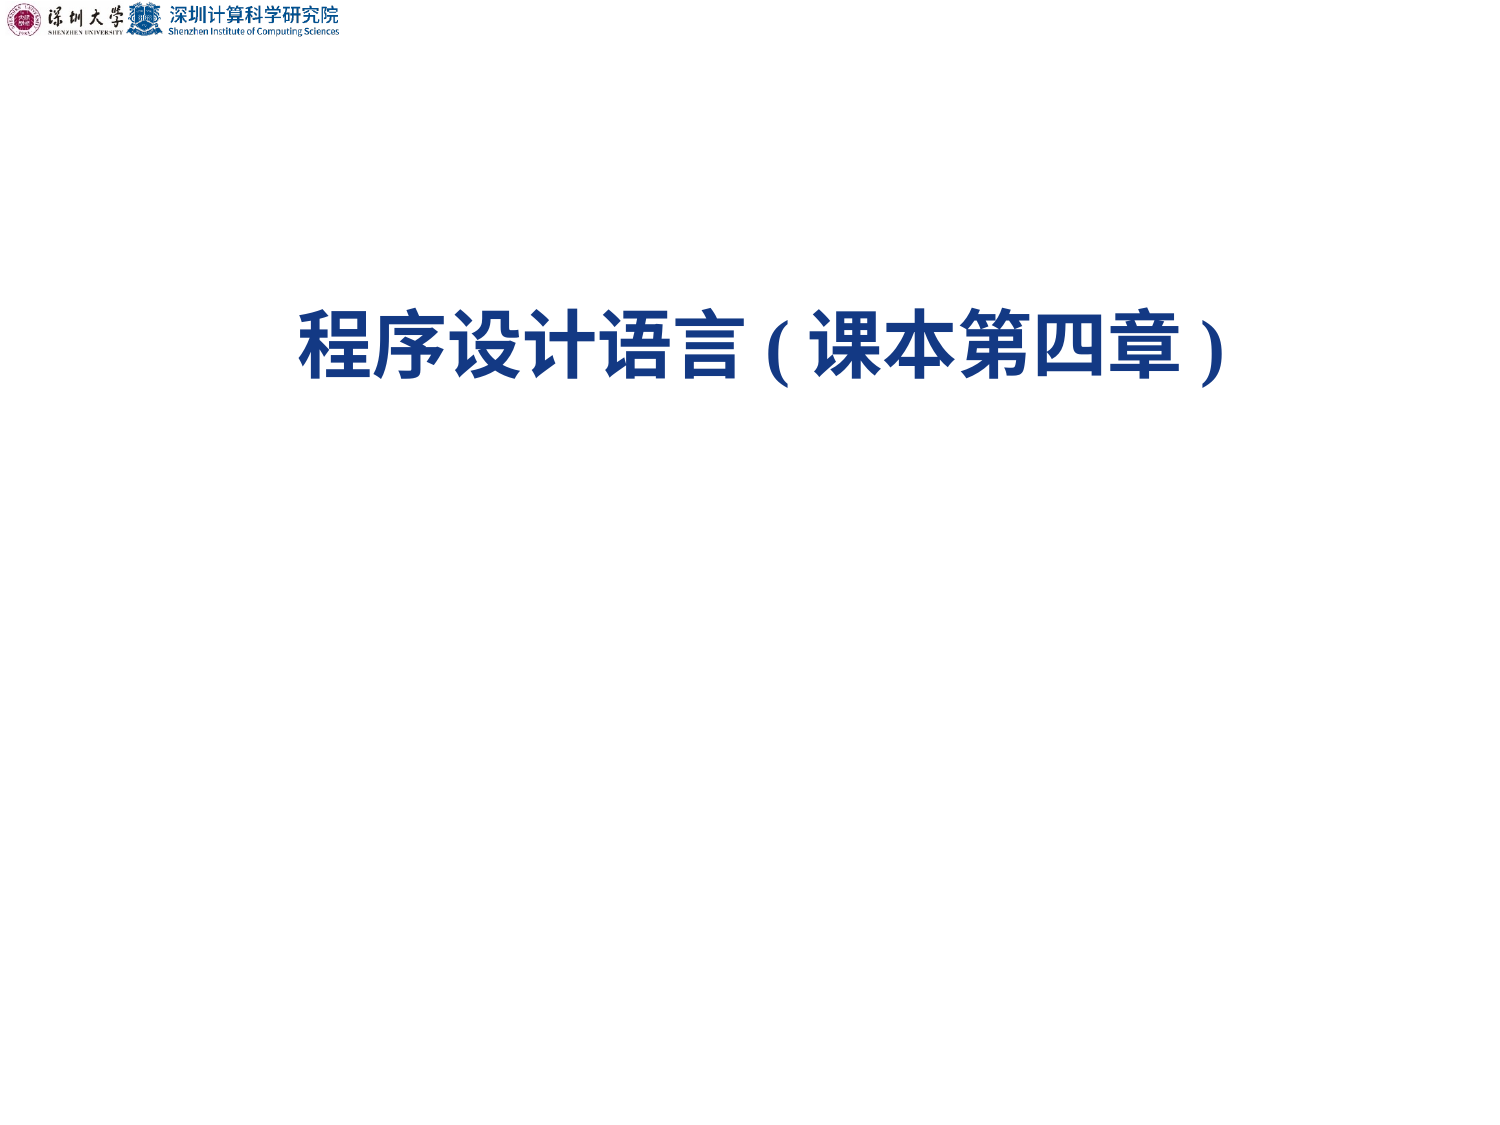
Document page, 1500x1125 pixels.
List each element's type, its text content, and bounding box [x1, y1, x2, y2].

title 程序设计语言(课本第四章) [123, 267, 1399, 509]
picture [5, 1, 124, 36]
picture [125, 1, 340, 37]
